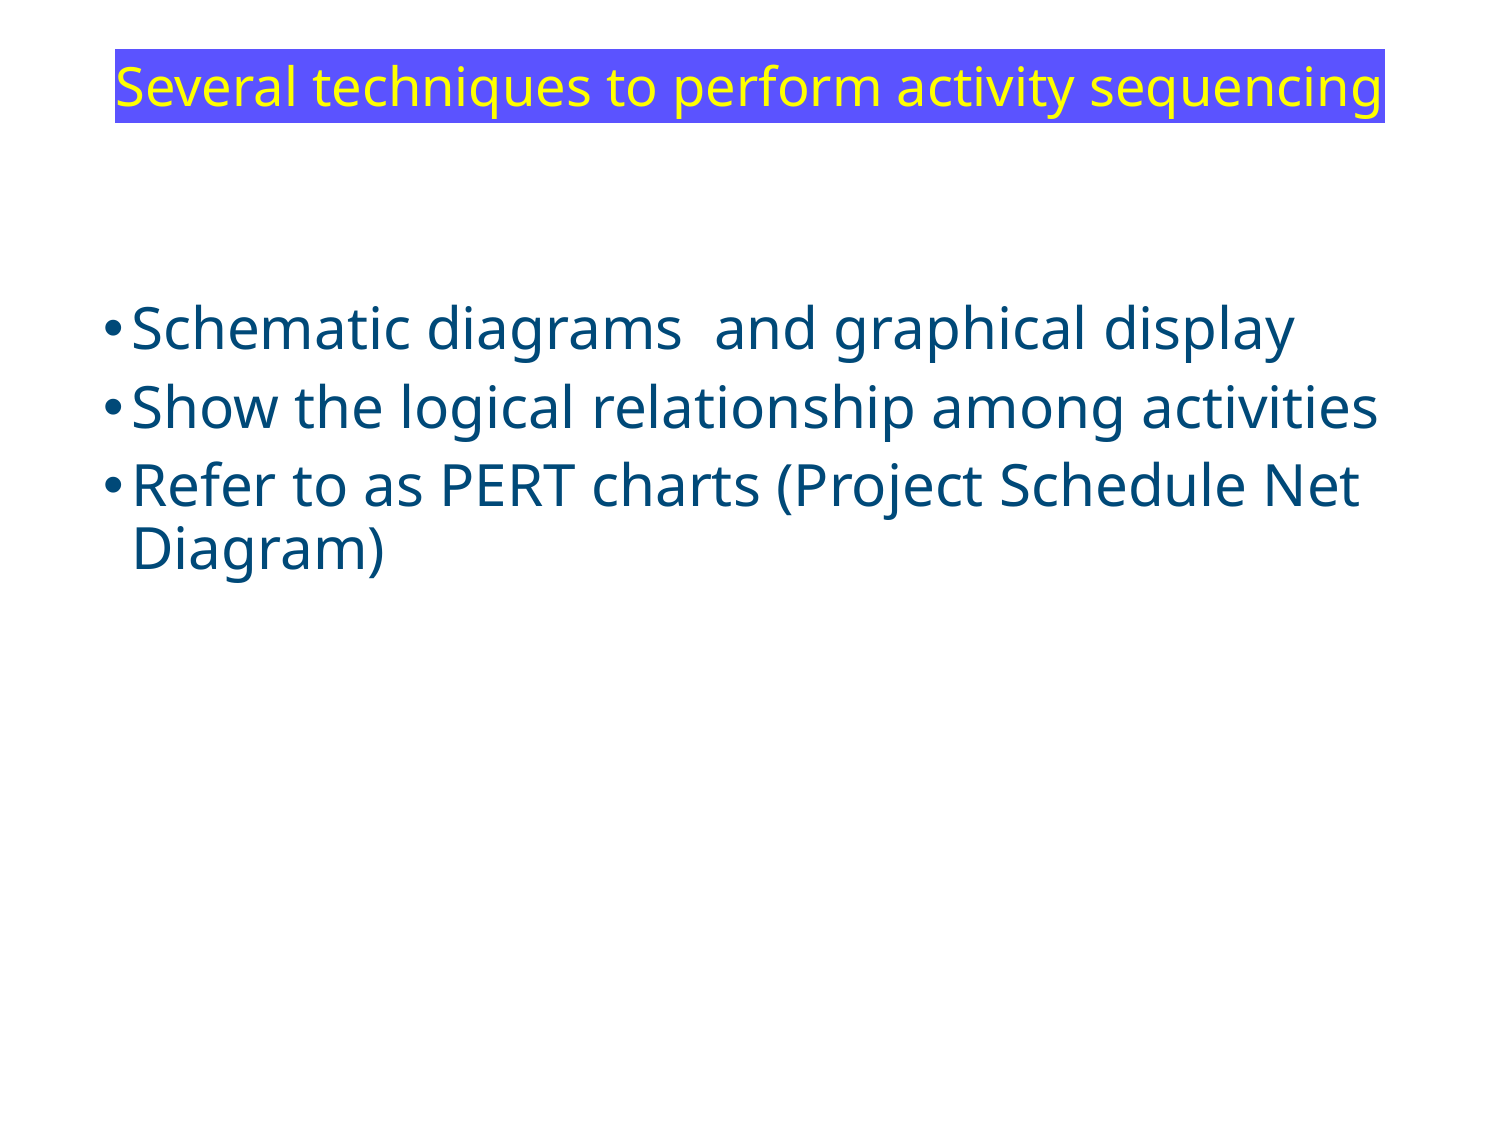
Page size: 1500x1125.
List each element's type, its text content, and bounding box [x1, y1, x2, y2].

title Several techniques to perform activity sequencing [103, 59, 1397, 278]
list Schematic diagrams and graphical display Show the logical relationship among activities Refer to as PERT charts (Project Schedule Net Diagram) [103, 299, 1500, 1014]
